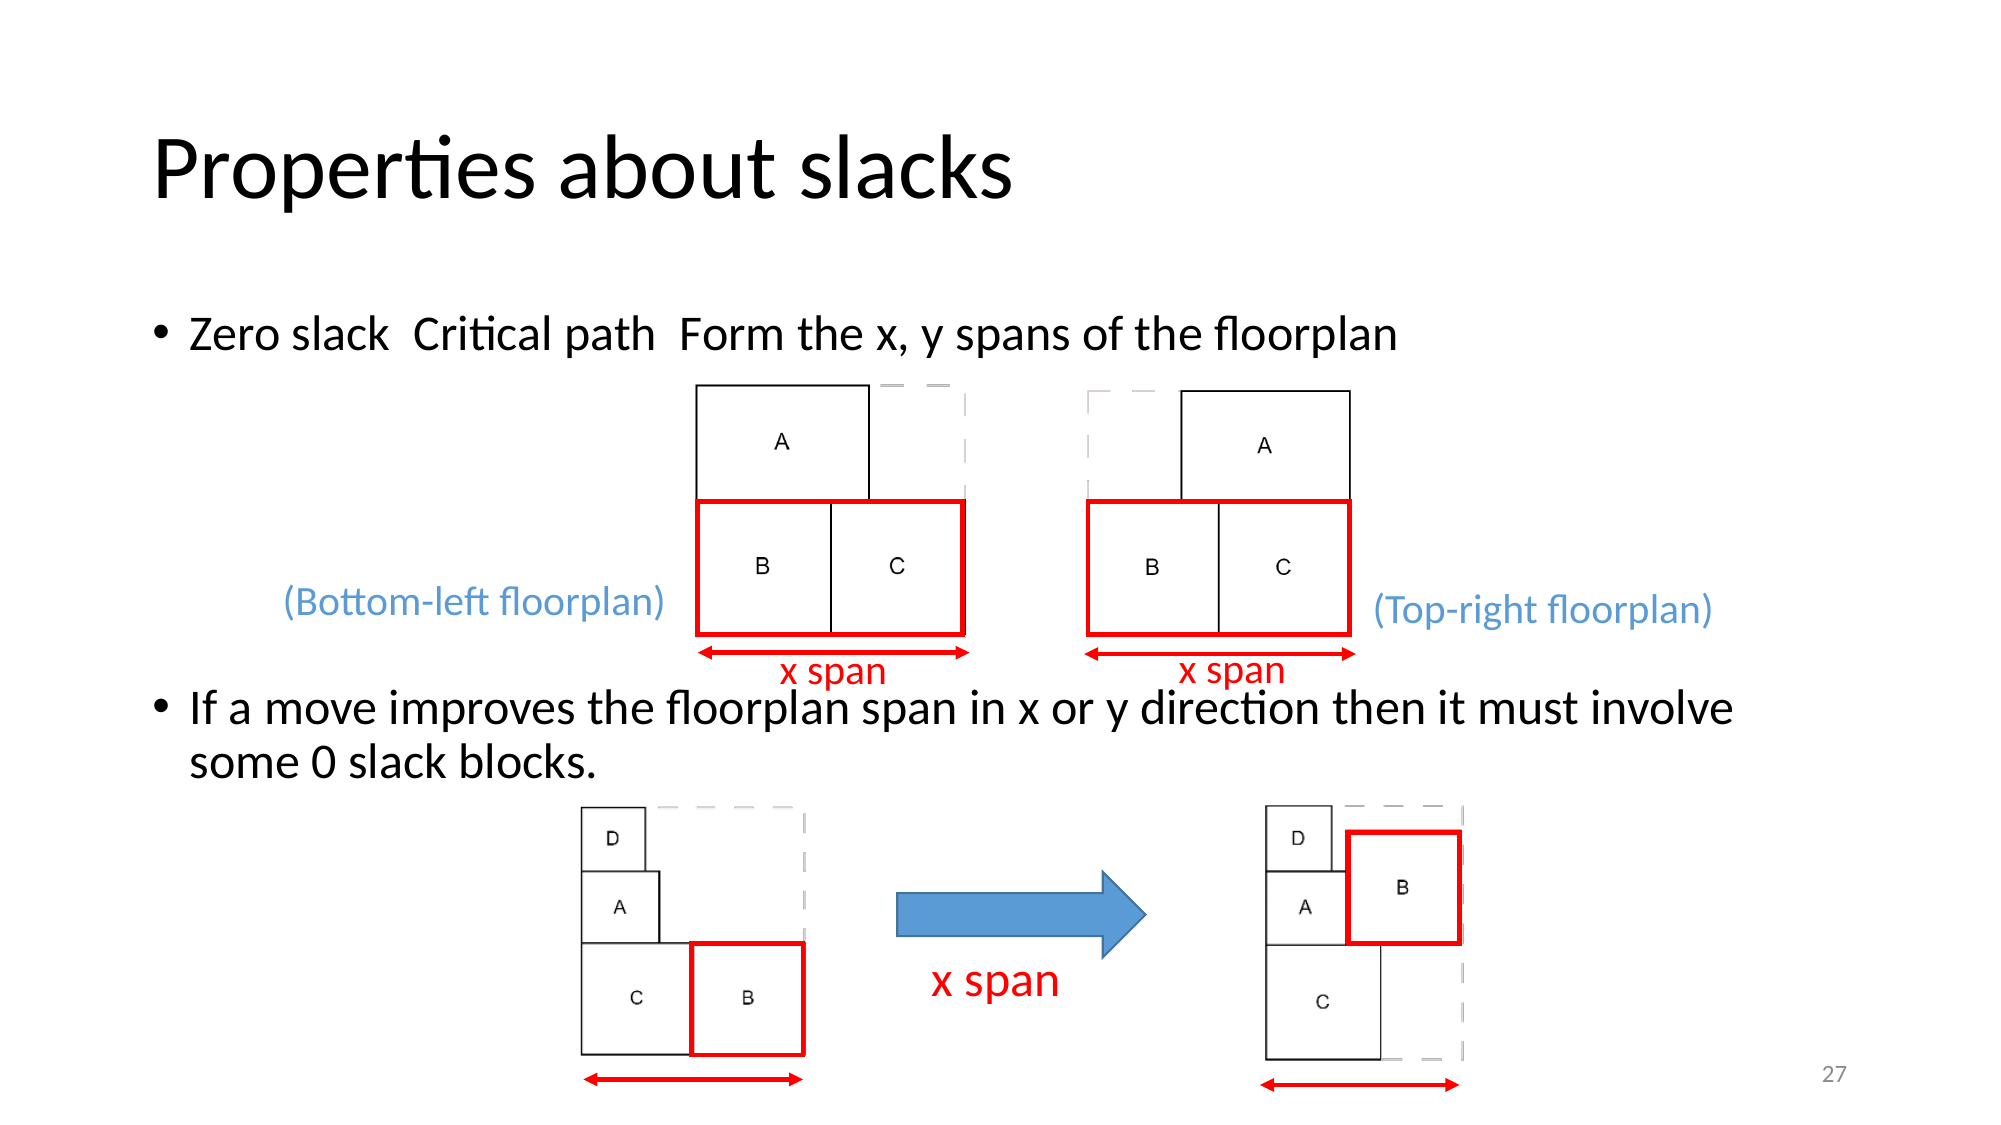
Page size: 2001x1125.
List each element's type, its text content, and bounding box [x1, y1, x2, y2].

text_box (Top-right floorplan) [1369, 574, 1730, 640]
text_box x span [764, 654, 903, 701]
picture [1068, 371, 1369, 653]
picture [676, 365, 985, 654]
text_box x span [1163, 655, 1302, 700]
picture [1249, 788, 1480, 1076]
title Properties about slacks [137, 59, 1863, 278]
picture [565, 791, 823, 1073]
text_box [896, 869, 1148, 961]
slide_number 26 [1412, 1042, 1863, 1103]
text_box (Bottom-left floorplan) [267, 566, 676, 632]
